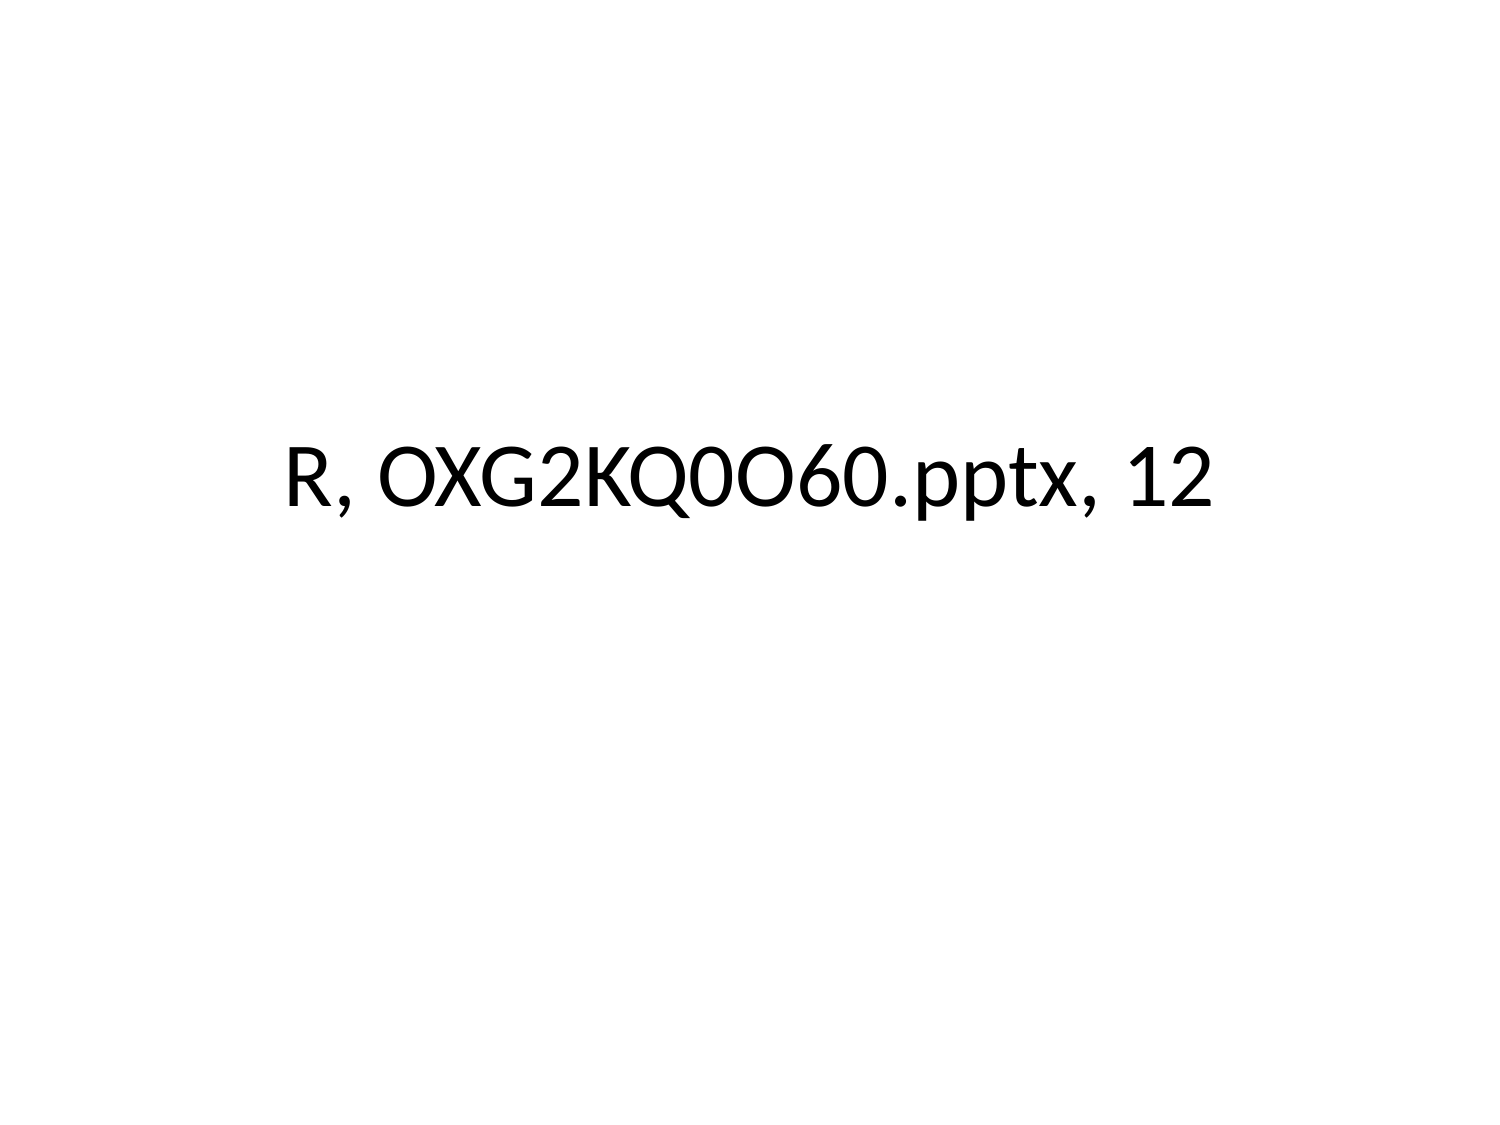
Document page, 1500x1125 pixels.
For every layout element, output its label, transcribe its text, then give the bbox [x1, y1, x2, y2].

title R, OXG2KQ0O60.pptx, 12 [112, 349, 1388, 591]
